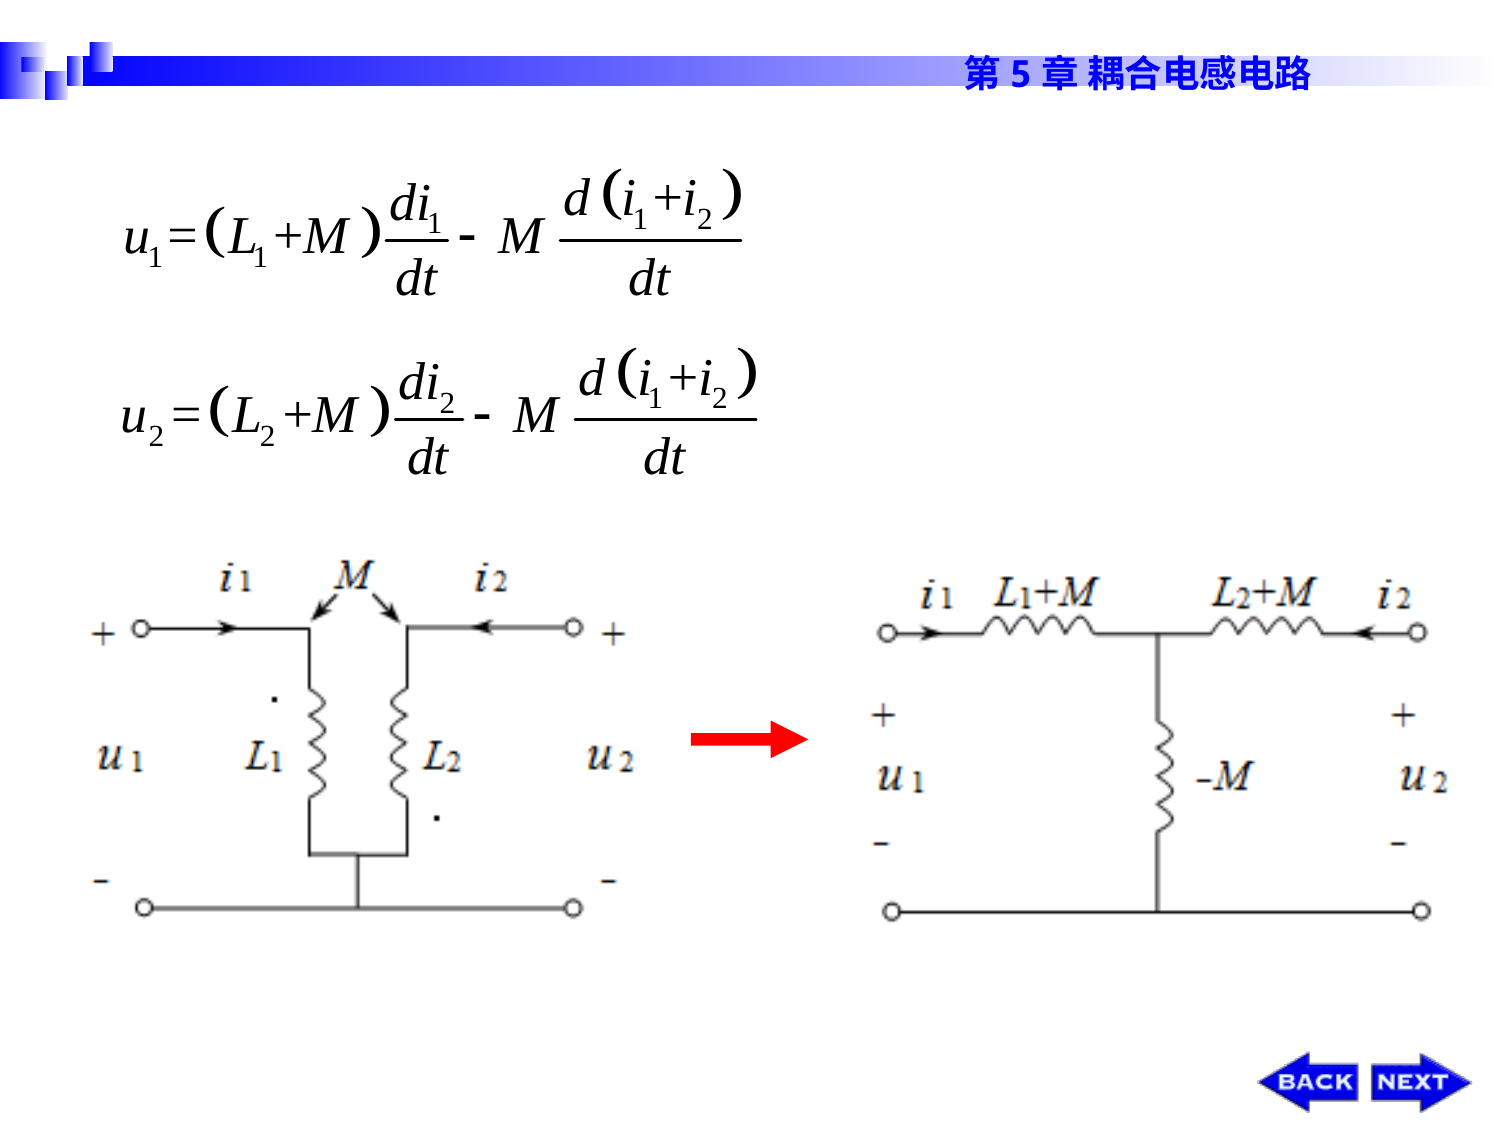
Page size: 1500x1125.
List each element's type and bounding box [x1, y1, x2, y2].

text_box [114, 340, 767, 486]
picture [1249, 1049, 1480, 1116]
picture [64, 538, 654, 935]
text_box [116, 160, 751, 307]
picture [846, 541, 1471, 938]
text_box [690, 733, 809, 746]
